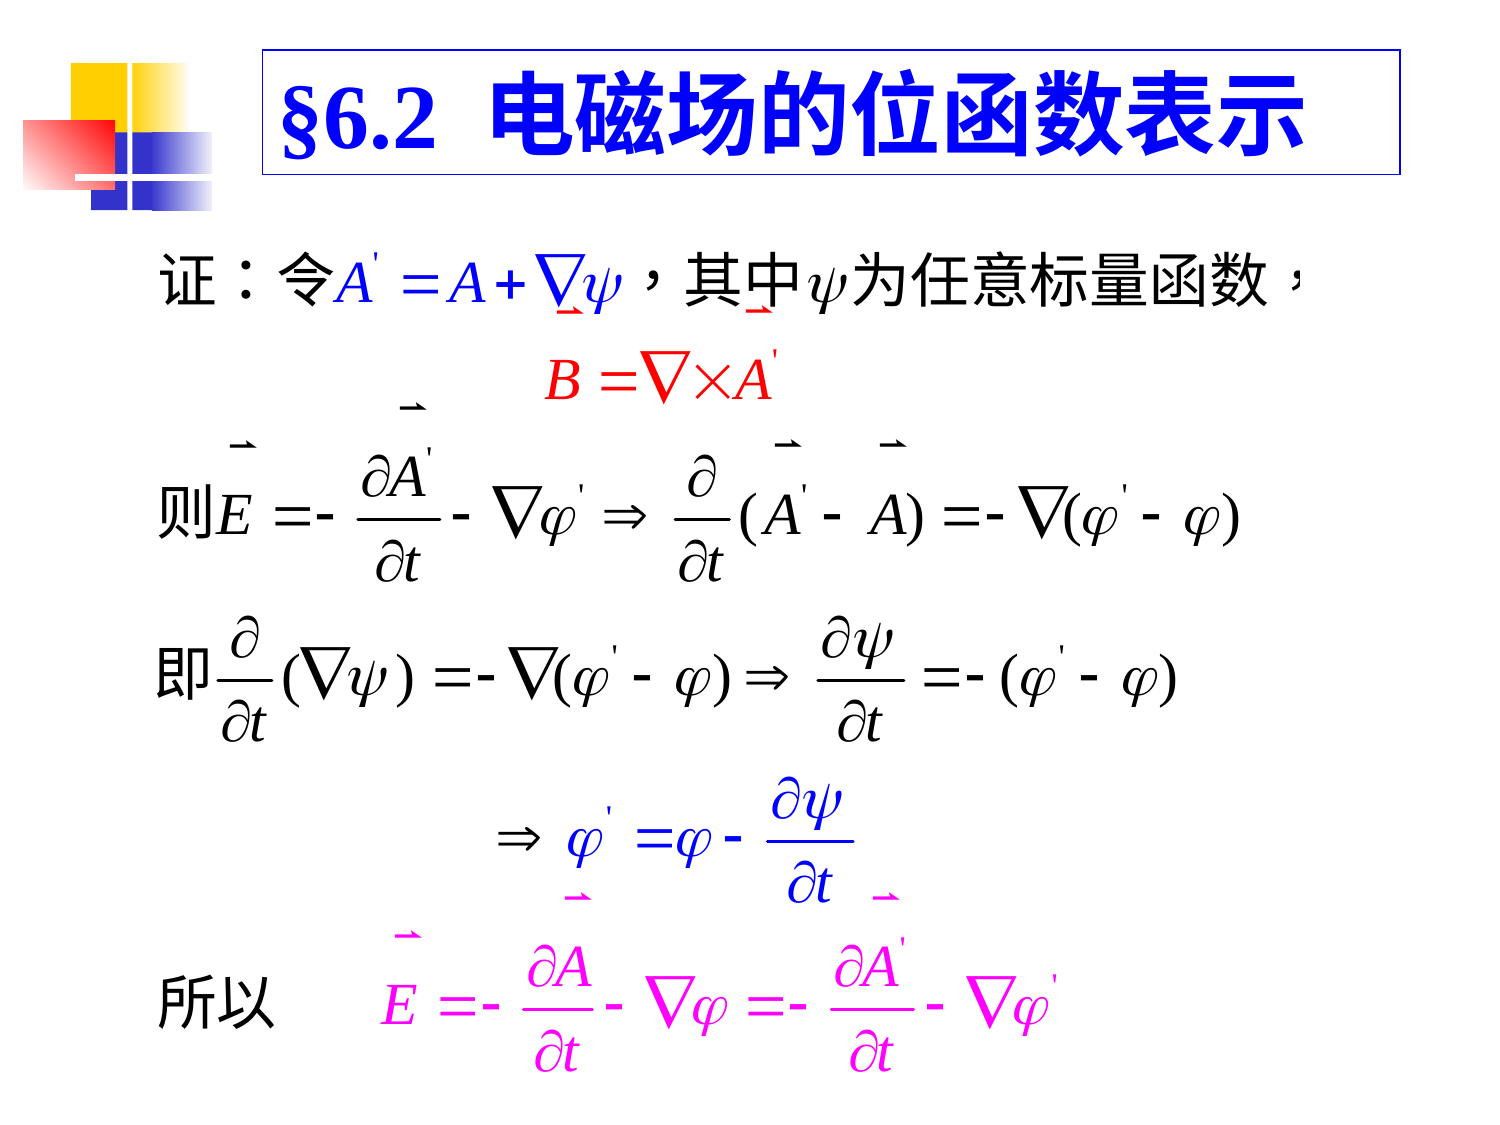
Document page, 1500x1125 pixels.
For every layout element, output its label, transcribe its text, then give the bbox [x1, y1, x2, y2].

text_box §6.2 电磁场的位函数表示 [262, 49, 1400, 175]
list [149, 237, 1301, 1085]
